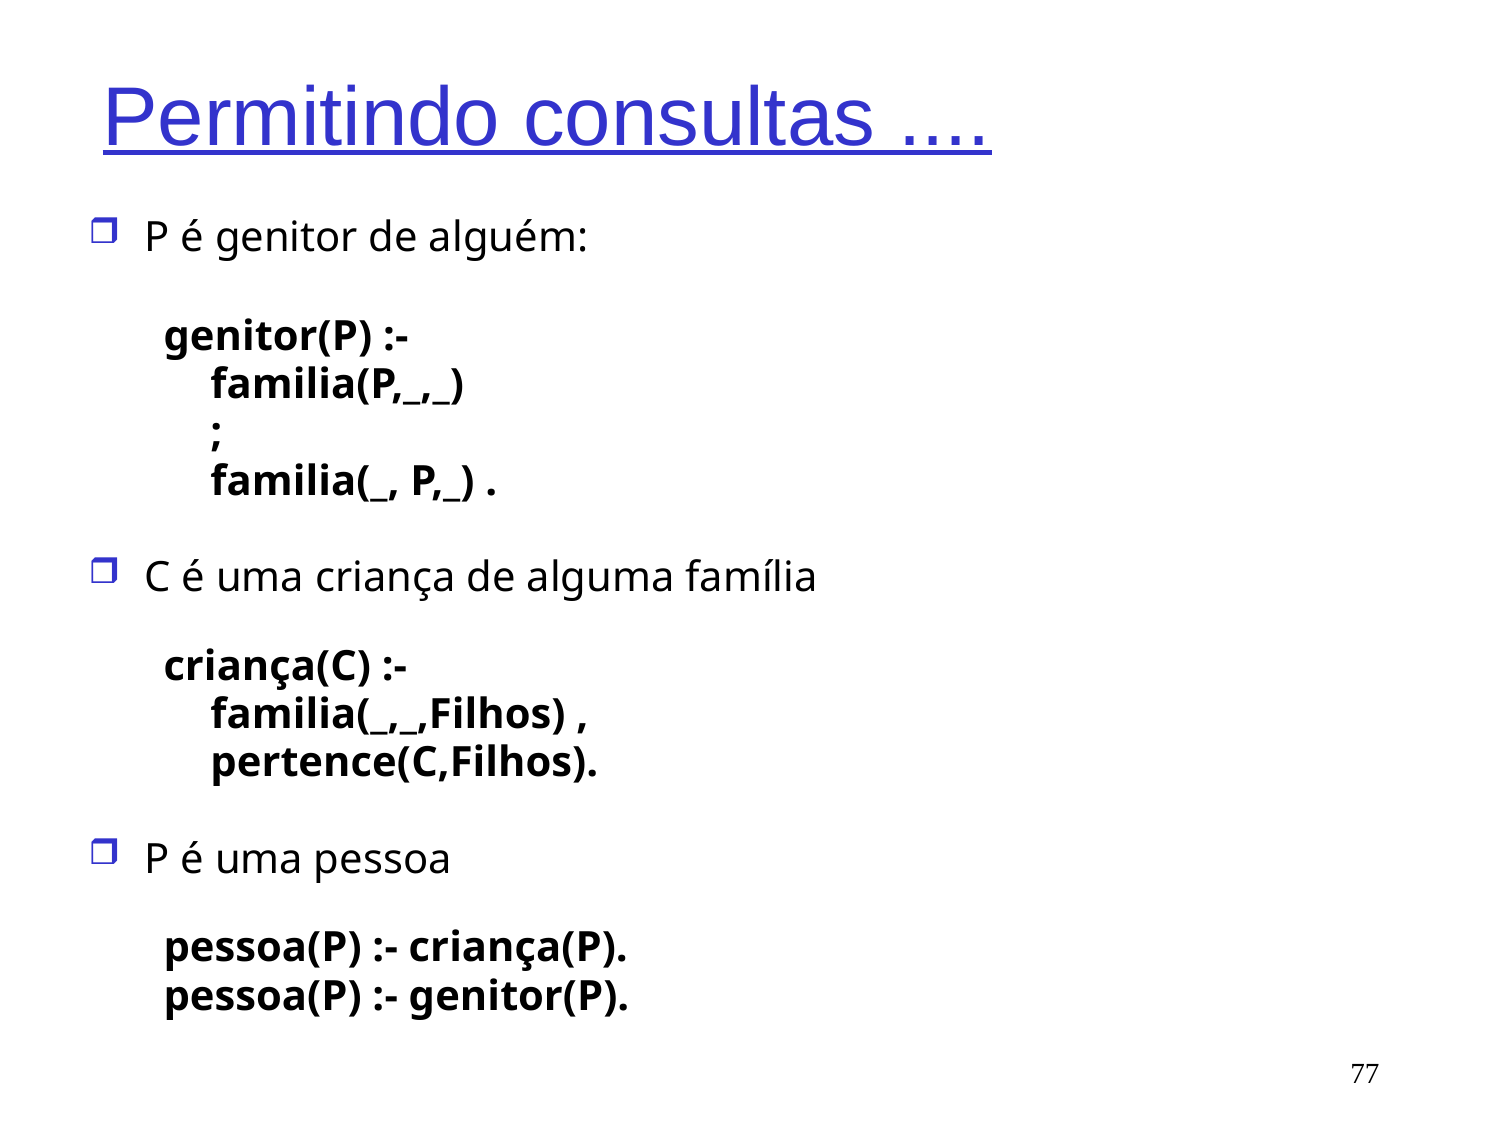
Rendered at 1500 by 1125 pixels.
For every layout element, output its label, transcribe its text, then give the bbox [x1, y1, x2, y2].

title Permitindo consultas .... [87, 18, 1363, 207]
list P é genitor de alguém: genitor(P) :- familia(P,_,_) ; familia(_, P,_) . C é uma criança de alguma família criança(C) :- familia(_,_,Filhos) , pertence(C,Filhos). P é uma pessoa pessoa(P) :- criança(P). pessoa(P) :- genitor(P). [73, 212, 1500, 1001]
